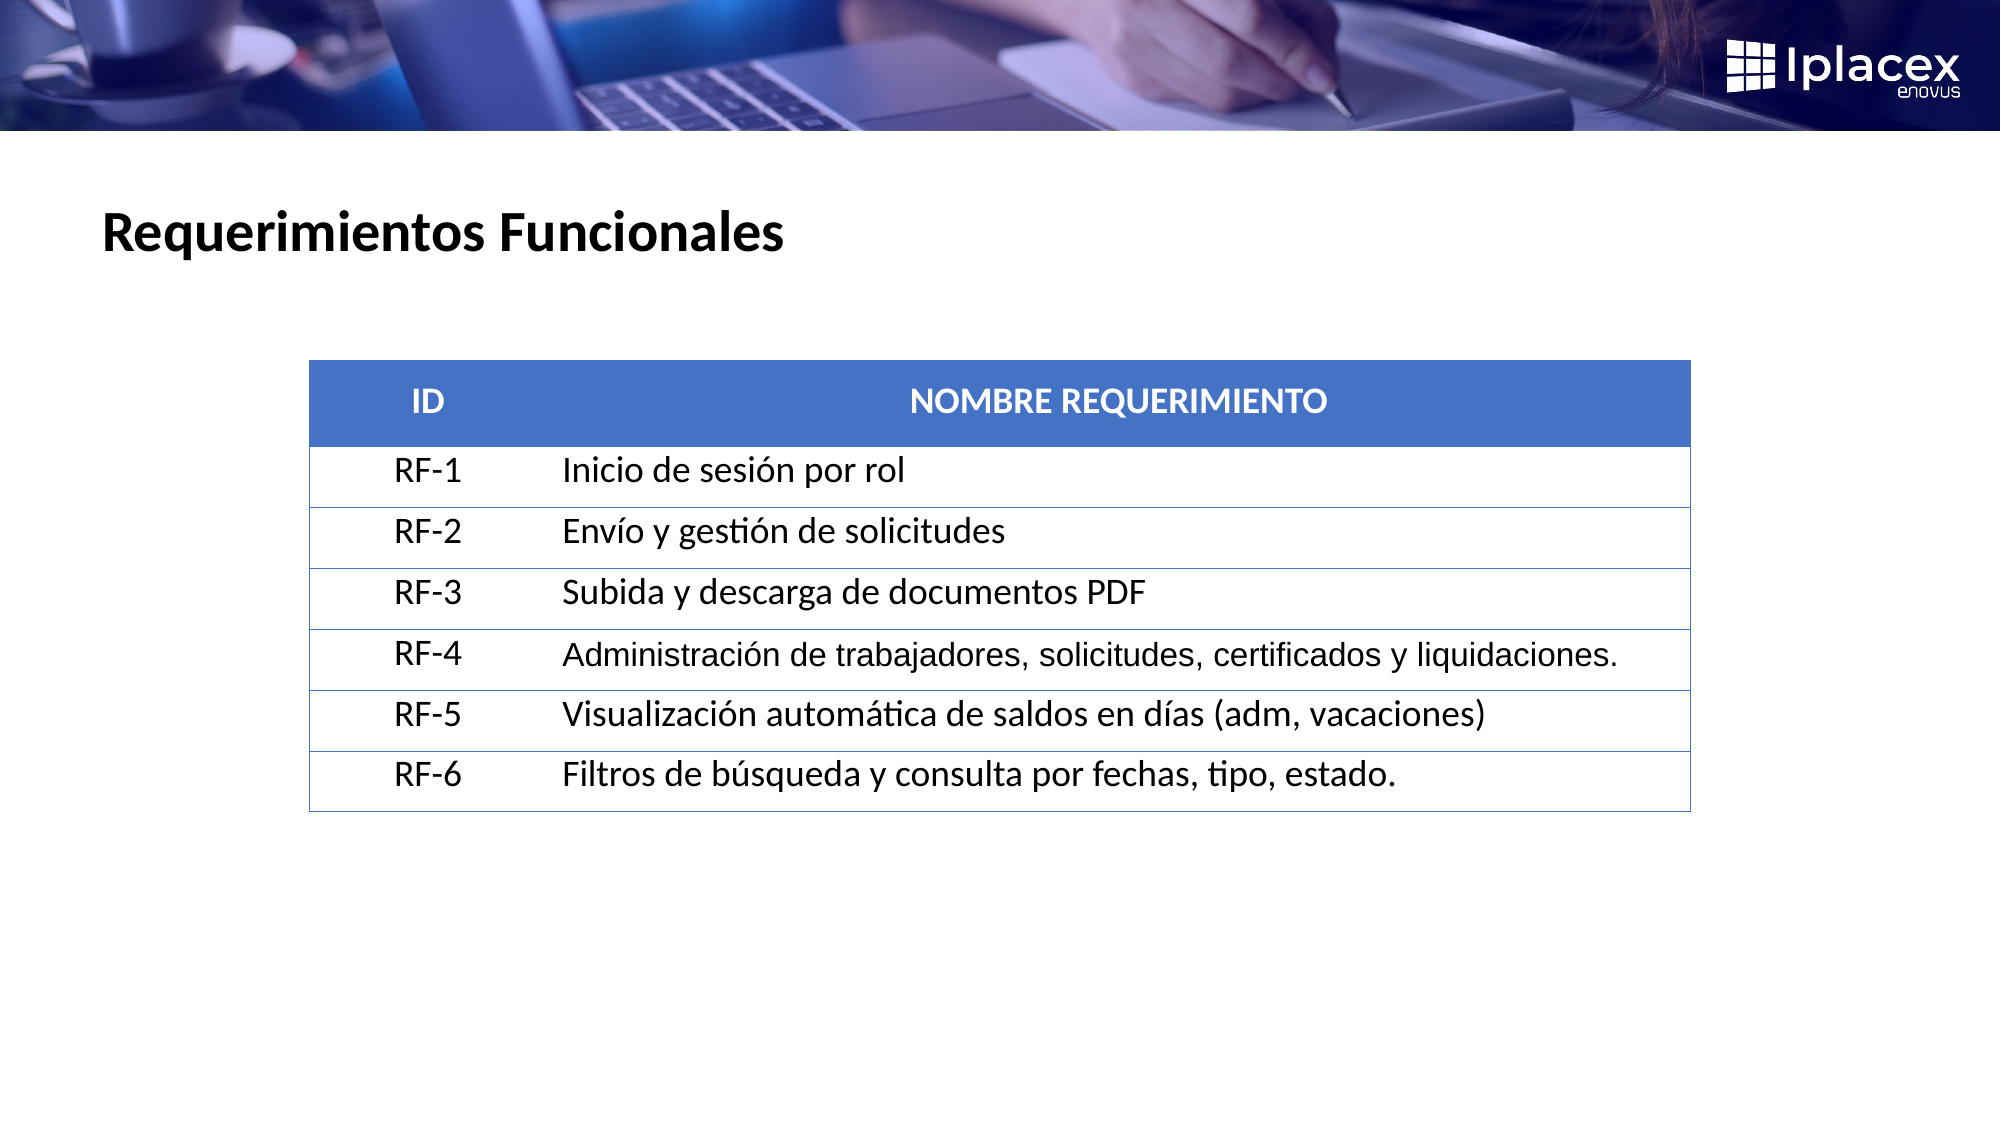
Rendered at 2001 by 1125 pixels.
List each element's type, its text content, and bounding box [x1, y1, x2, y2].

table_cell RF-2 [310, 508, 547, 568]
table_cell Visualización automática de saldos en días (adm, vacaciones) [547, 691, 1690, 751]
picture [0, 0, 2000, 131]
table_cell RF-1 [310, 447, 547, 507]
table_cell Filtros de búsqueda y consulta por fechas, tipo, estado. [547, 752, 1690, 811]
table_cell RF-5 [310, 691, 547, 751]
table_cell Envío y gestión de solicitudes [547, 508, 1690, 568]
table_cell Inicio de sesión por rol [547, 447, 1690, 507]
table_header ID [310, 361, 547, 446]
table_cell Administración de trabajadores, solicitudes, certificados y liquidaciones. [547, 630, 1690, 690]
table_cell RF-3 [310, 569, 547, 629]
table_header NOMBRE REQUERIMIENTO [547, 361, 1690, 446]
table_cell RF-6 [310, 752, 547, 811]
table_cell Subida y descarga de documentos PDF [547, 569, 1690, 629]
text_box Requerimientos Funcionales [87, 193, 1368, 313]
table_cell RF-4 [310, 630, 547, 690]
